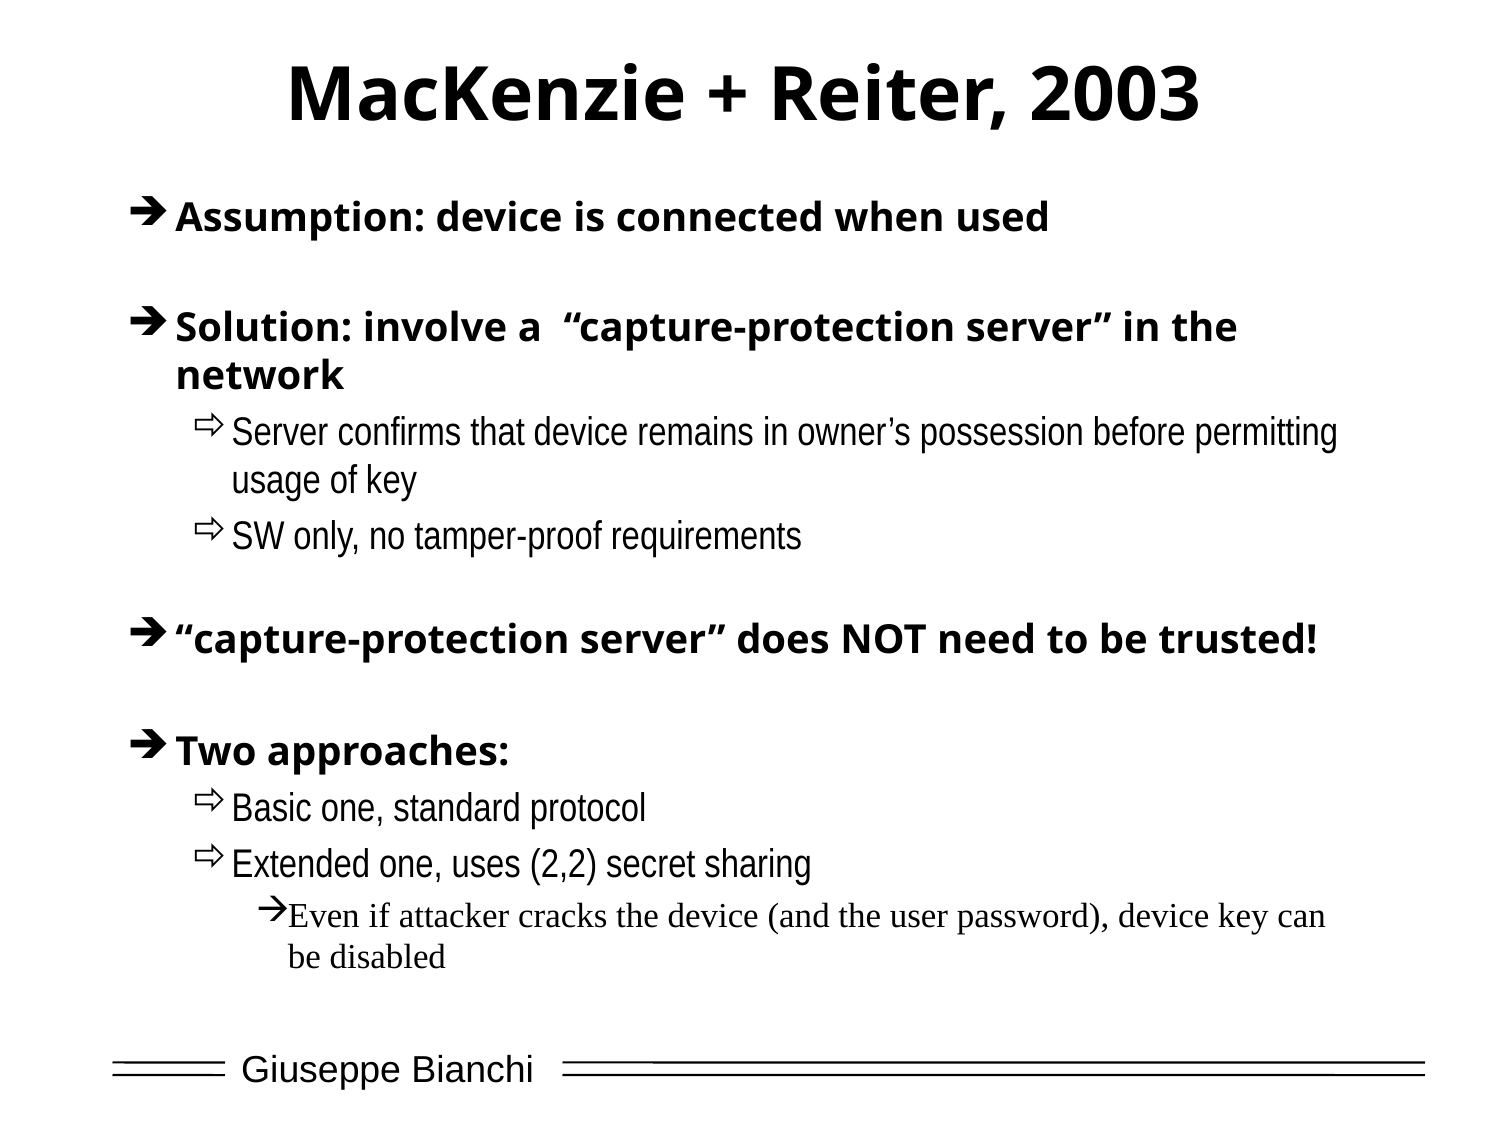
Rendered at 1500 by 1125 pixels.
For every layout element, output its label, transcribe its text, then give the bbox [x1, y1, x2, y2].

title MacKenzie + Reiter, 2003 [112, 36, 1376, 144]
list Assumption: device is connected when used Solution: involve a “capture-protection server” in the network Server confirms that device remains in owner’s possession before permitting usage of key SW only, no tamper-proof requirements “capture-protection server” does NOT need to be trusted! Two approaches: Basic one, standard protocol Extended one, uses (2,2) secret sharing Even if attacker cracks the device (and the user password), device key can be disabled [112, 184, 1376, 1001]
